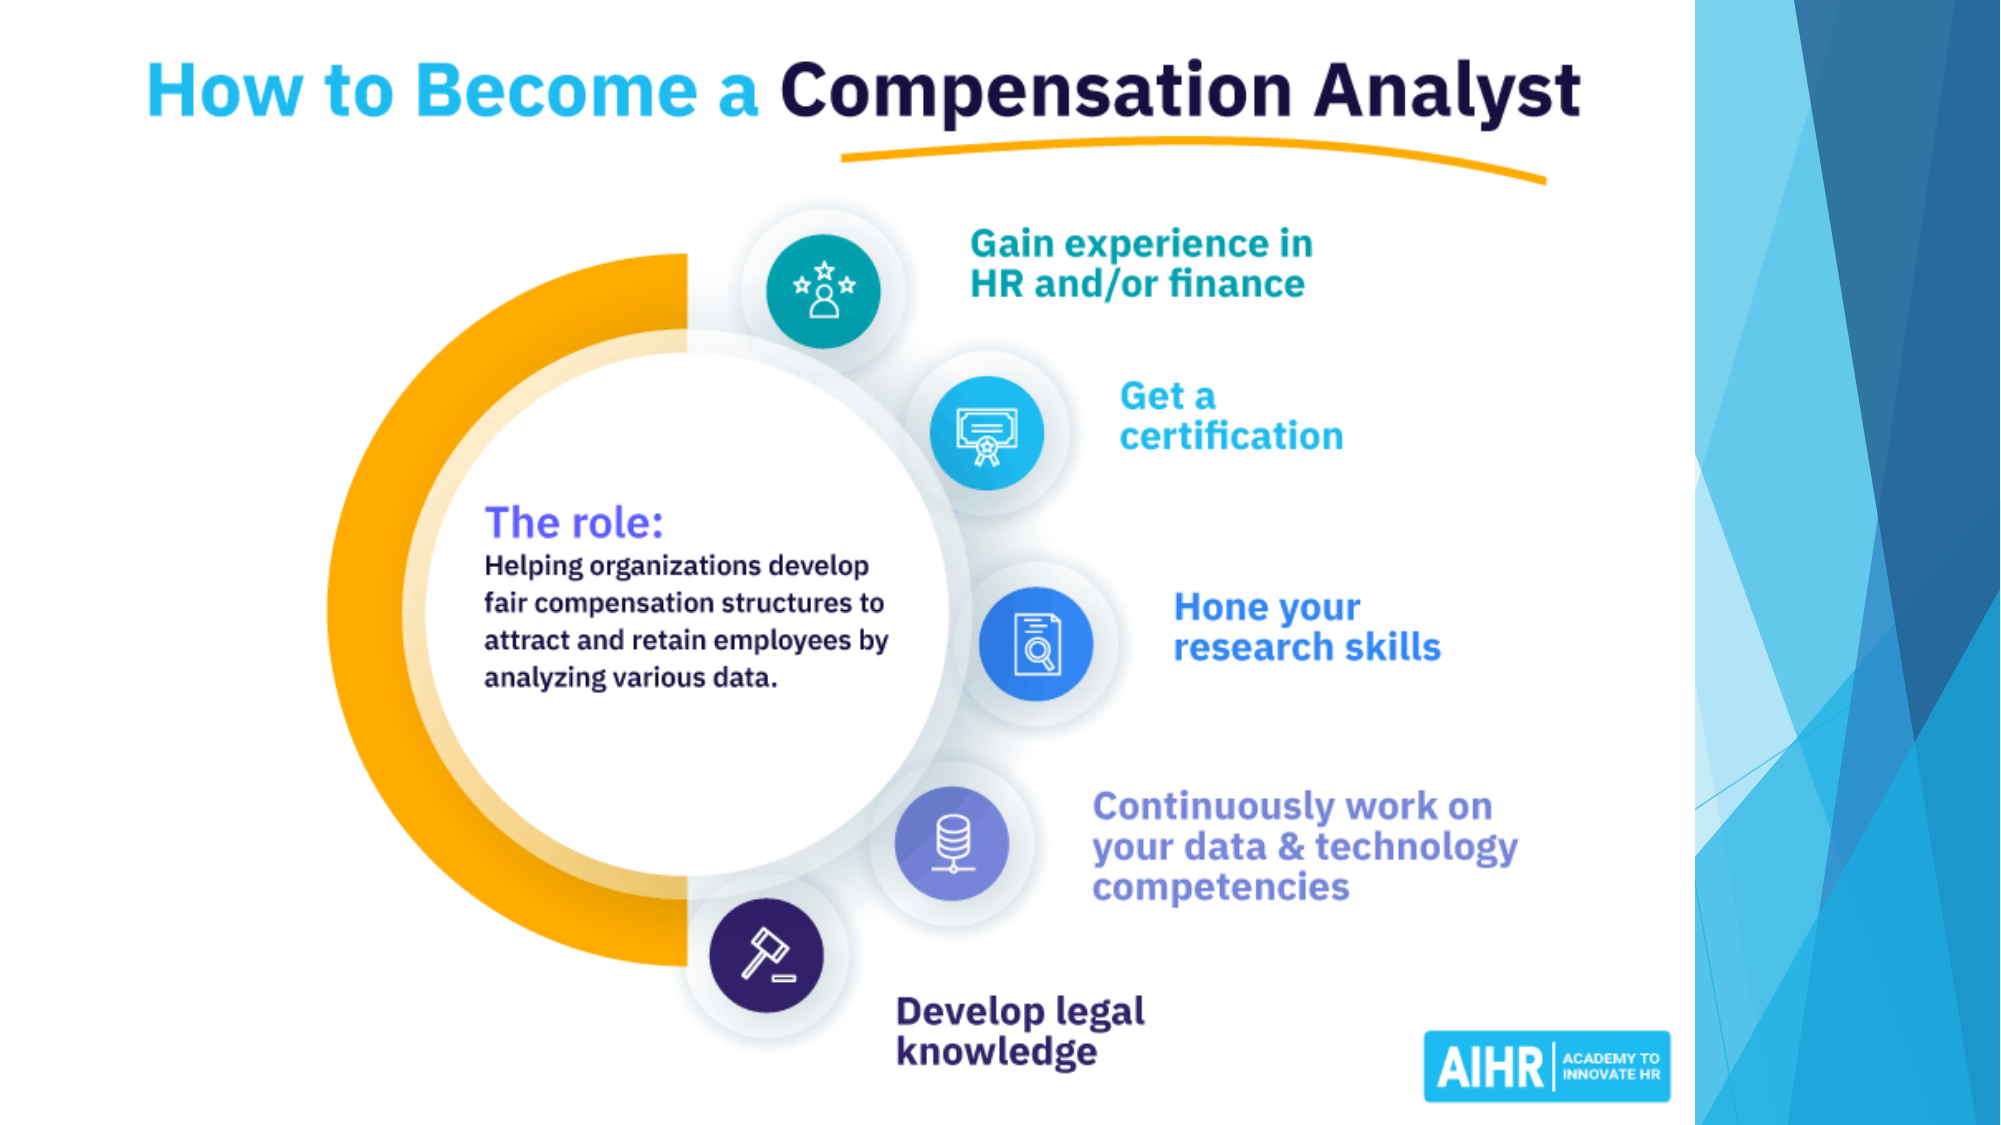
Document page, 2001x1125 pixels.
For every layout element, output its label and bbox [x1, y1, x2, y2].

picture [0, 0, 1695, 1125]
